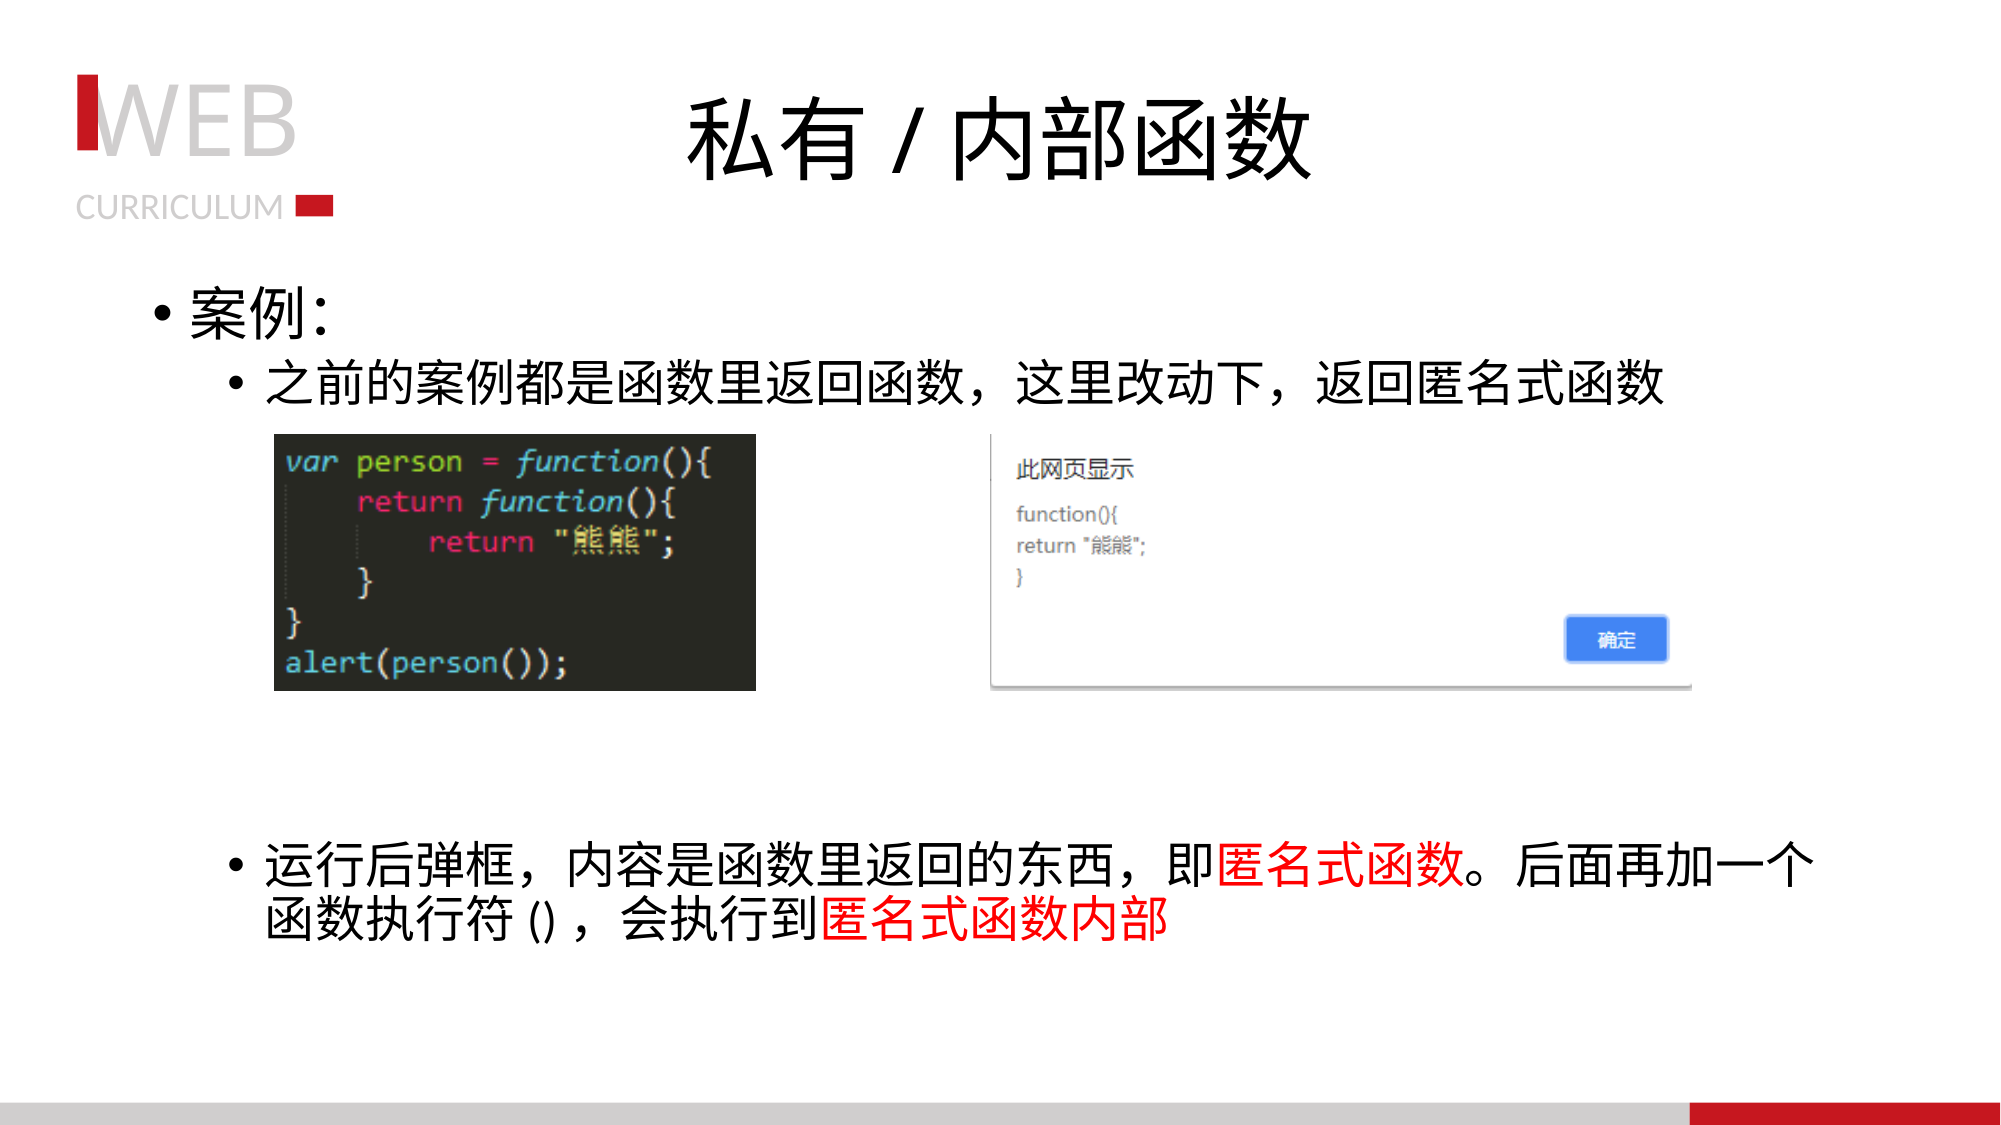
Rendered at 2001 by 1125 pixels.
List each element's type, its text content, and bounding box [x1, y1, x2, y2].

title 私有/内部函数 [137, 59, 1863, 228]
list 案例： 之前的案例都是函数里返回函数，这里改动下，返回匿名式函数 运行后弹框，内容是函数里返回的东西，即匿名式函数。后面再加一个函数执行符()，会执行到匿名式函数内部 [137, 277, 1863, 992]
picture [990, 434, 1692, 691]
picture [274, 434, 756, 691]
